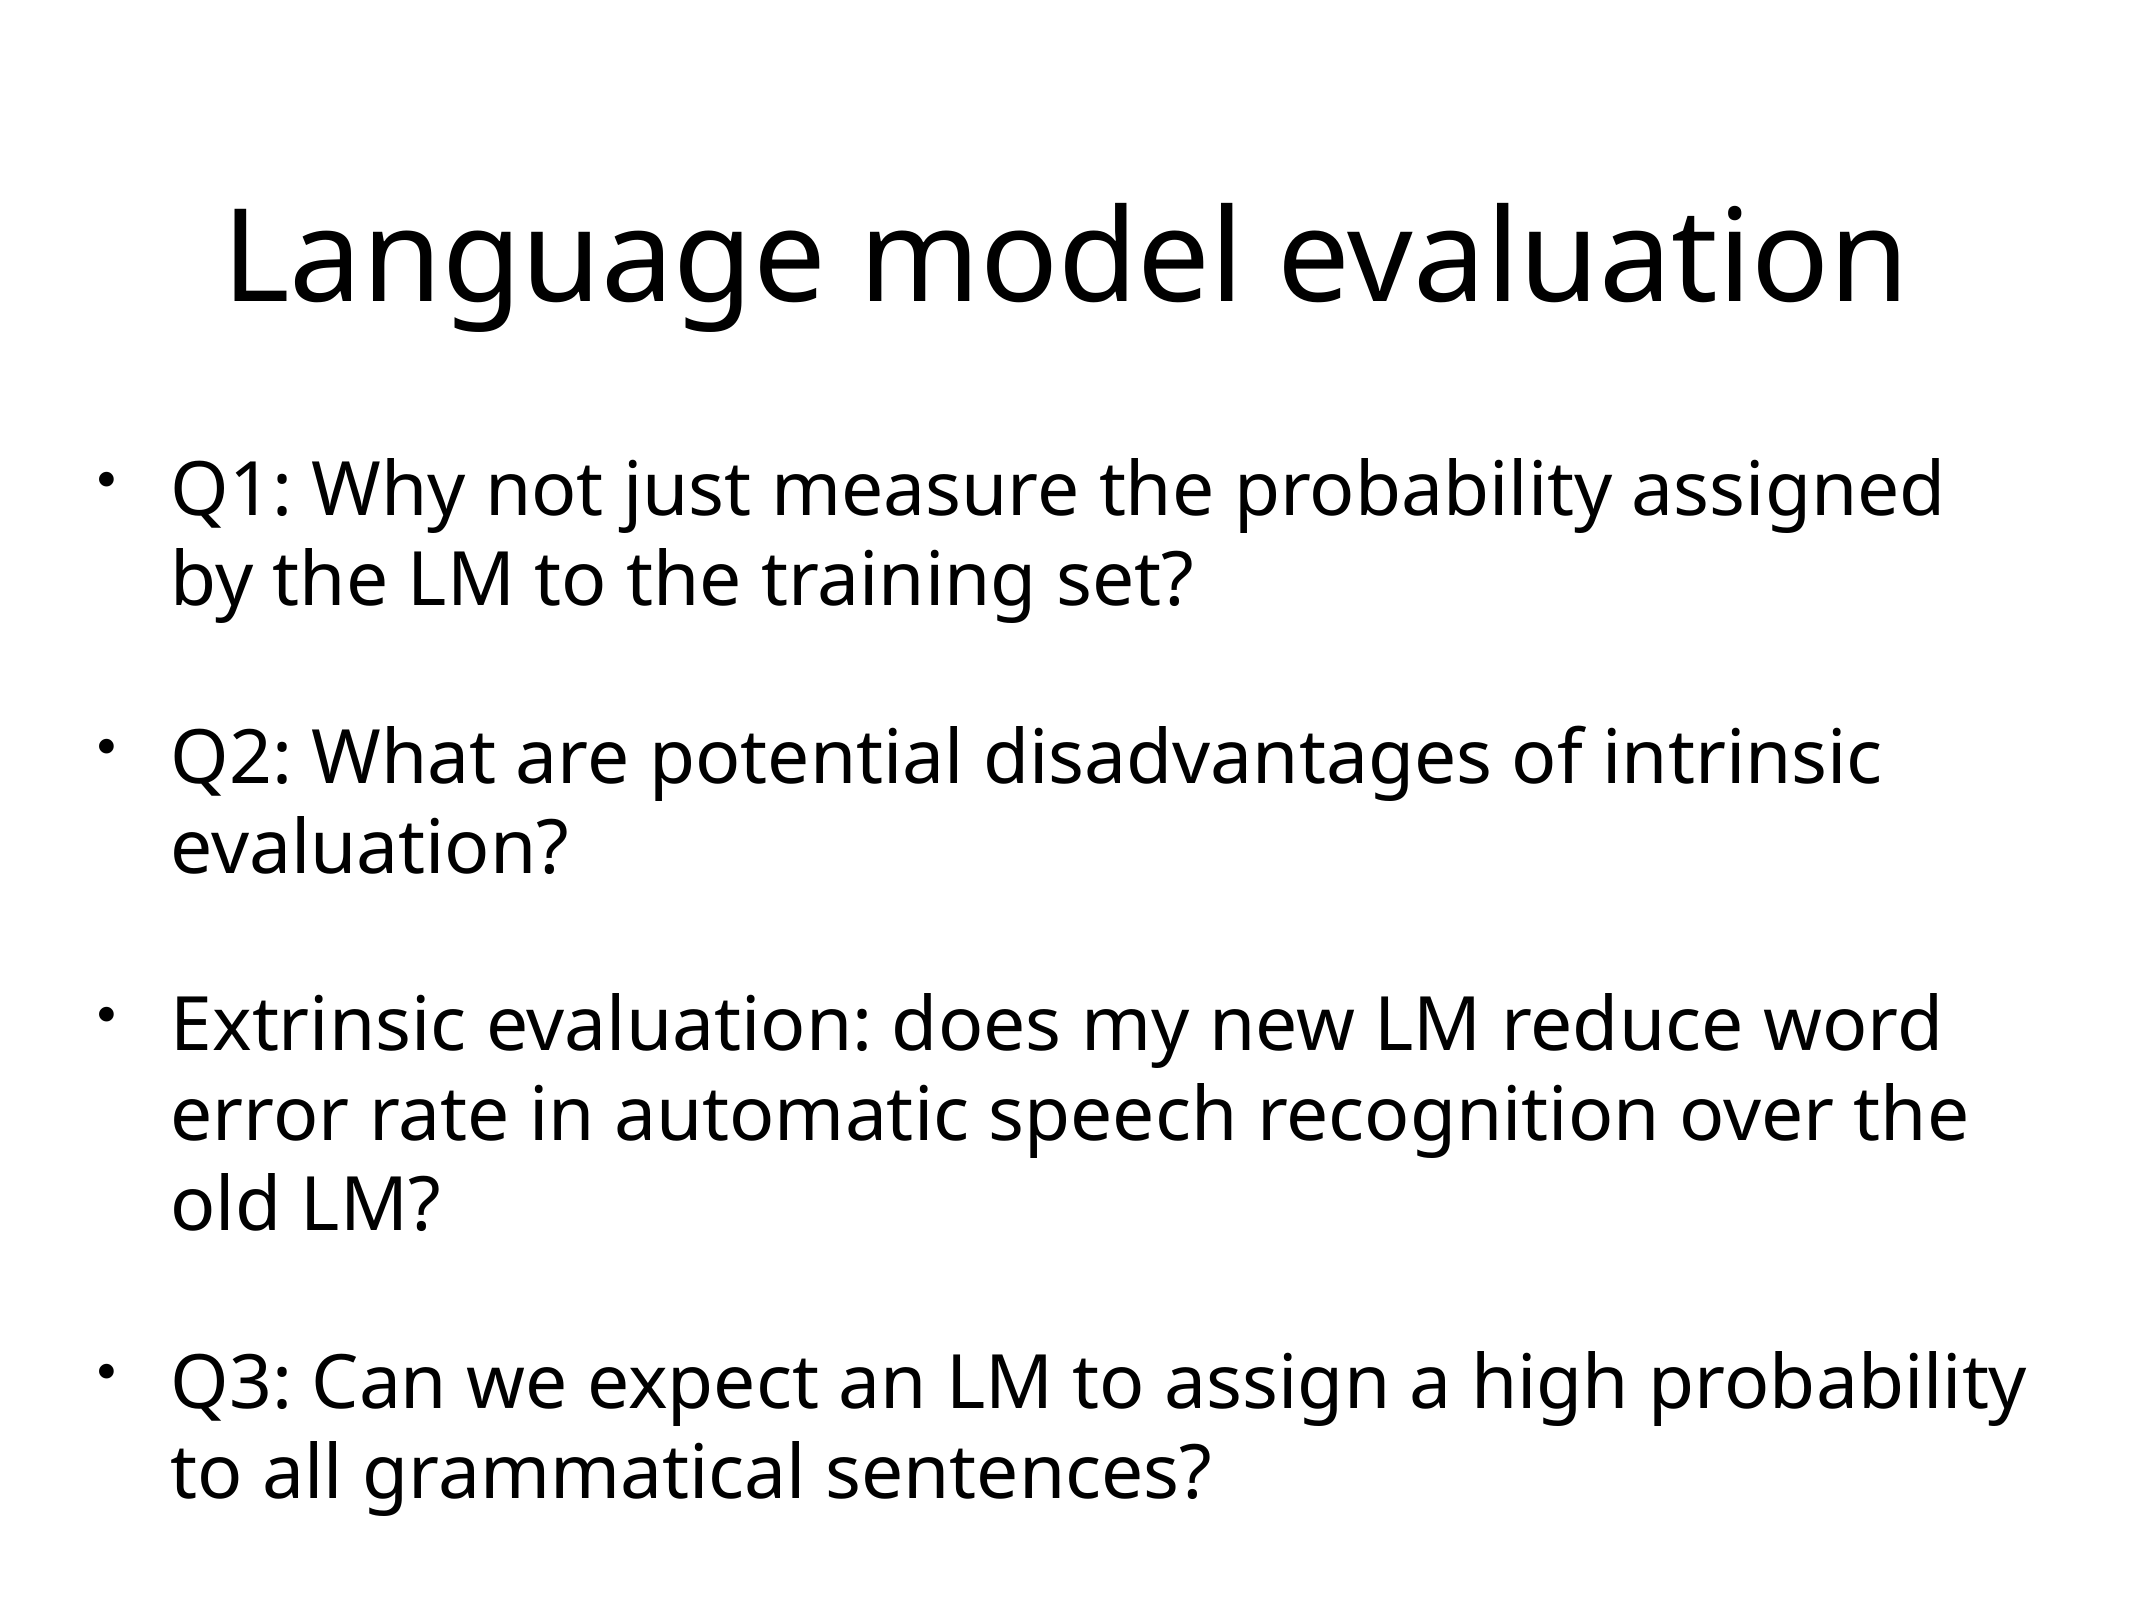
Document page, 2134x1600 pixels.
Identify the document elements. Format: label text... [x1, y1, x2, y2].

list Q1: Why not just measure the probability assigned by the LM to the training set? Q2: What are potential disadvantages of intrinsic evaluation? Extrinsic evaluation: does my new LM reduce word error rate in automatic speech recognition over the old LM? Q3: Can we expect an LM to assign a high probability to all grammatical sentences? [88, 409, 2045, 1544]
text_box Language model evaluation [134, 164, 1999, 336]
